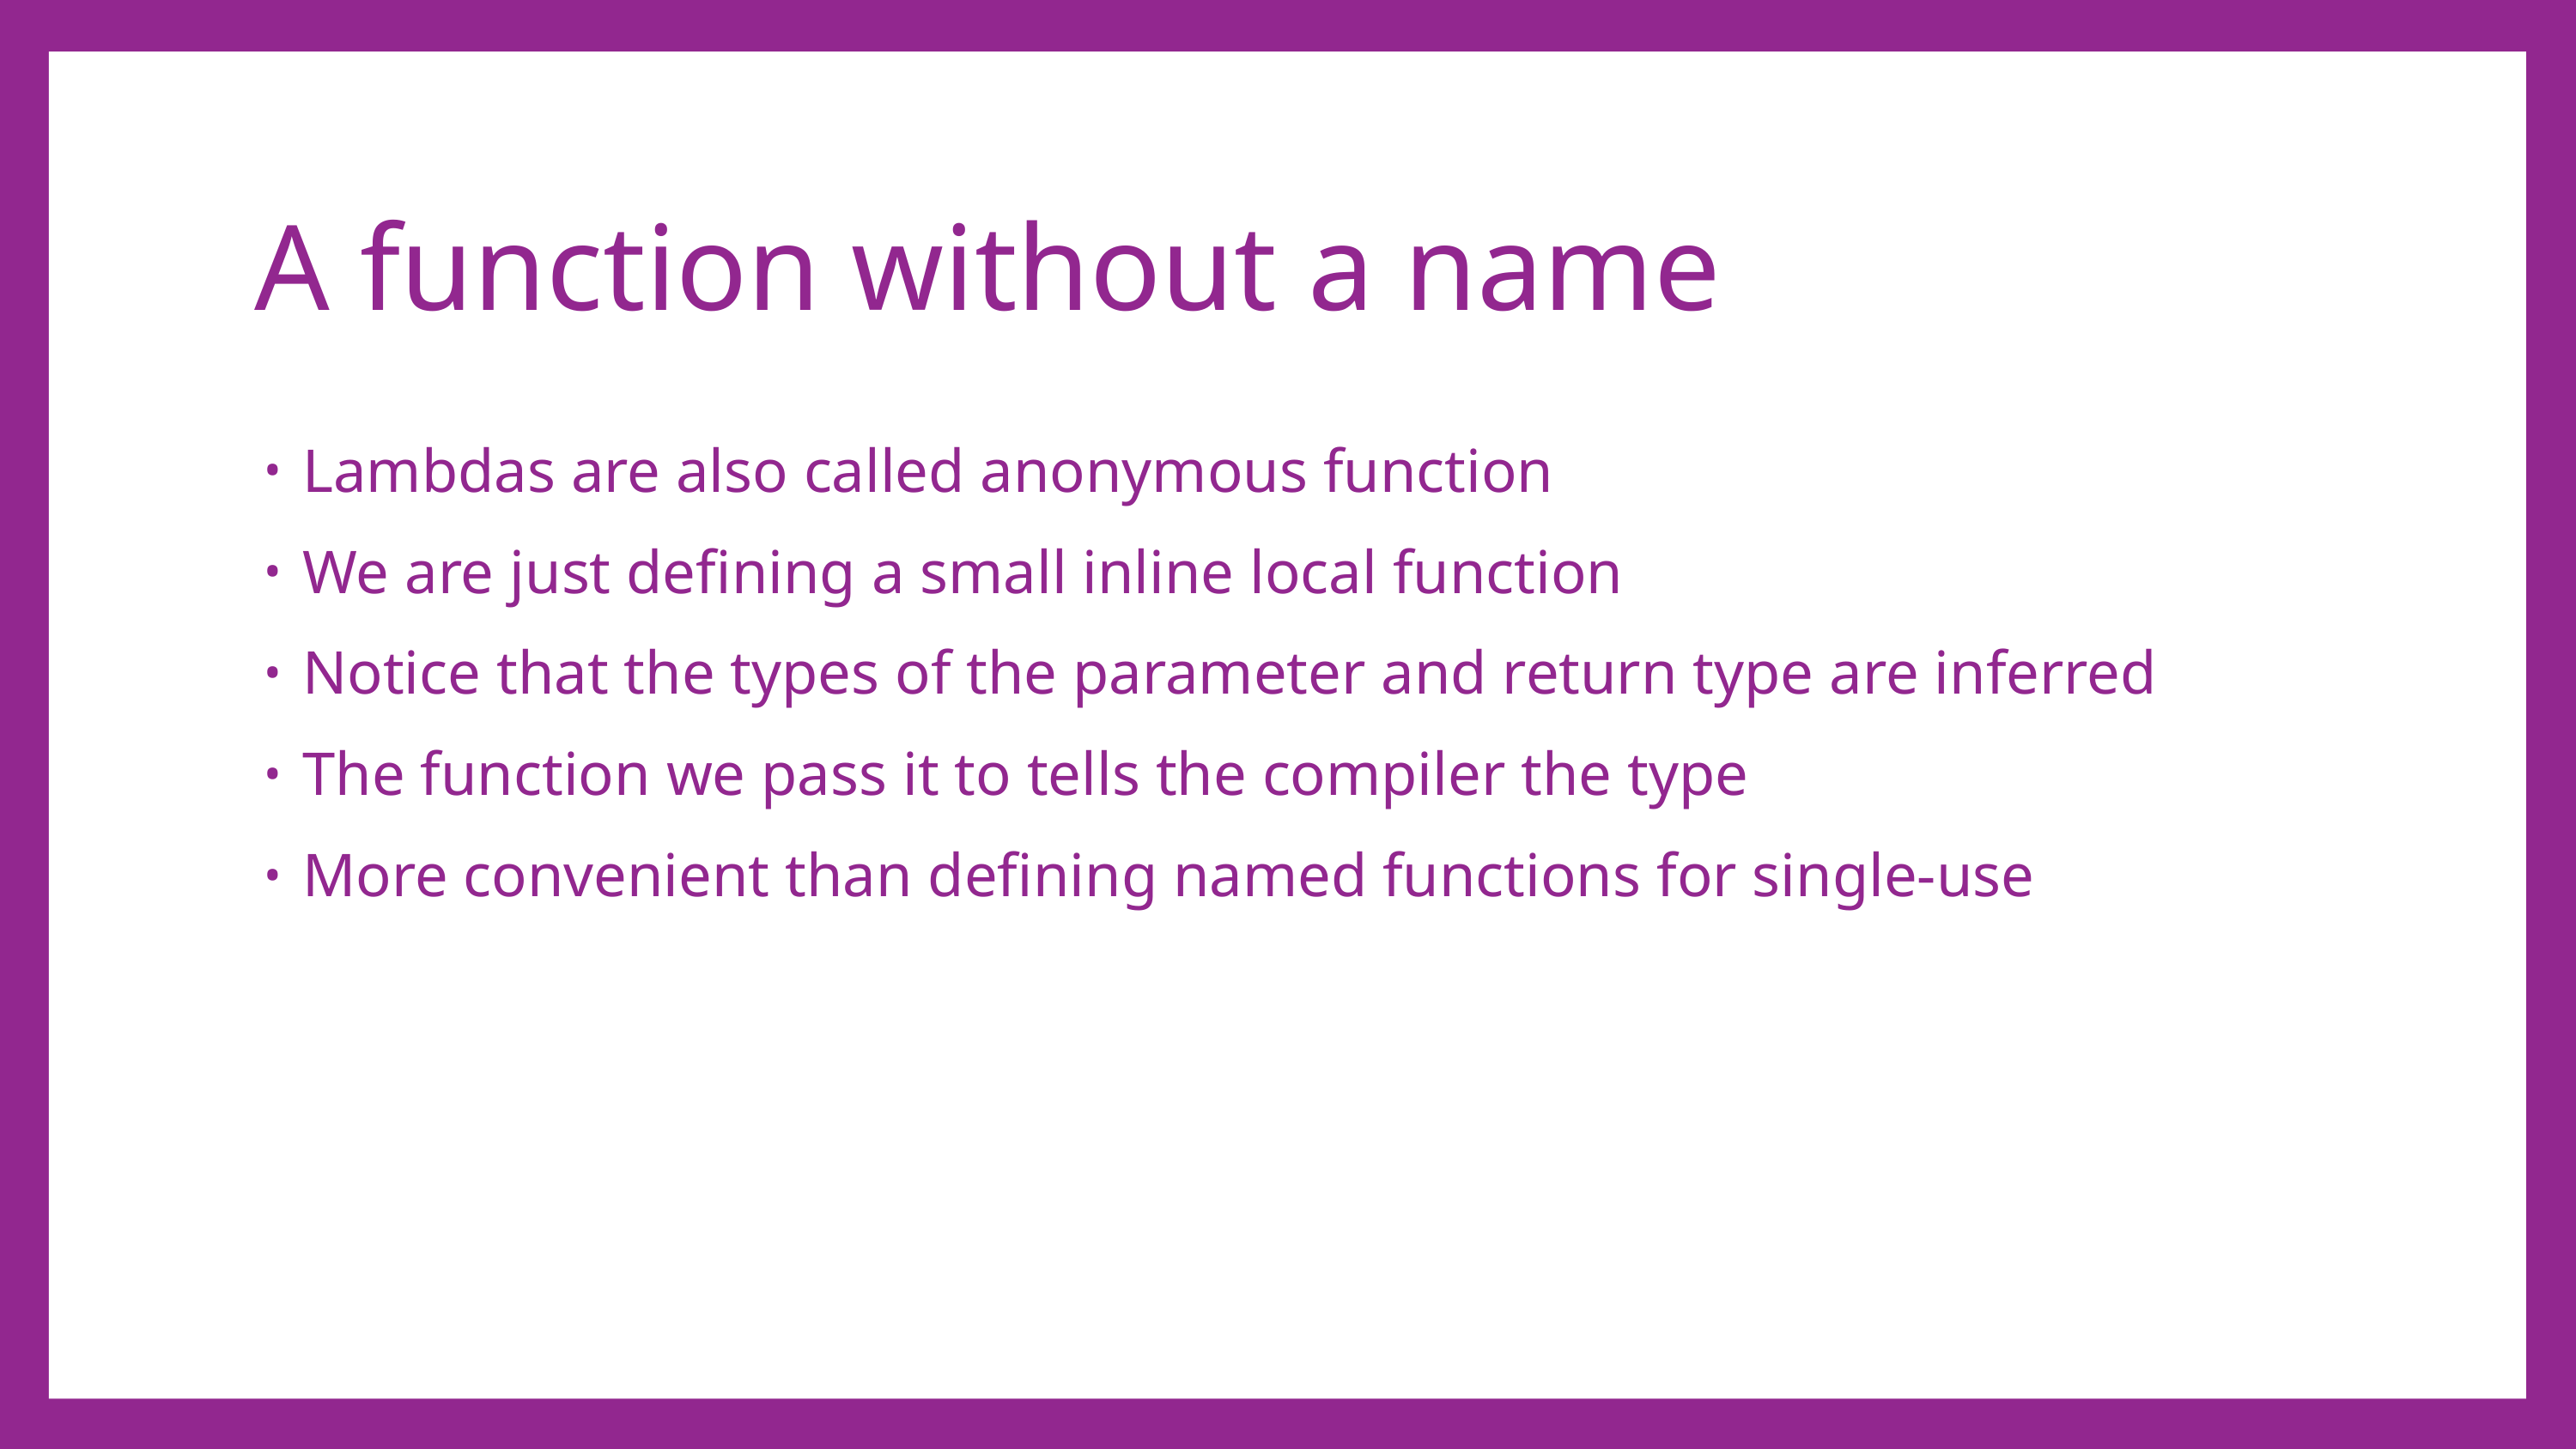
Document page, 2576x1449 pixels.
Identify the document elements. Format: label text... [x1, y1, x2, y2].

title A function without a name [241, 129, 2329, 415]
list Lambdas are also called anonymous function We are just defining a small inline local function Notice that the types of the parameter and return type are inferred The function we pass it to tells the compiler the type More convenient than defining named functions for single-use [241, 434, 2328, 1288]
